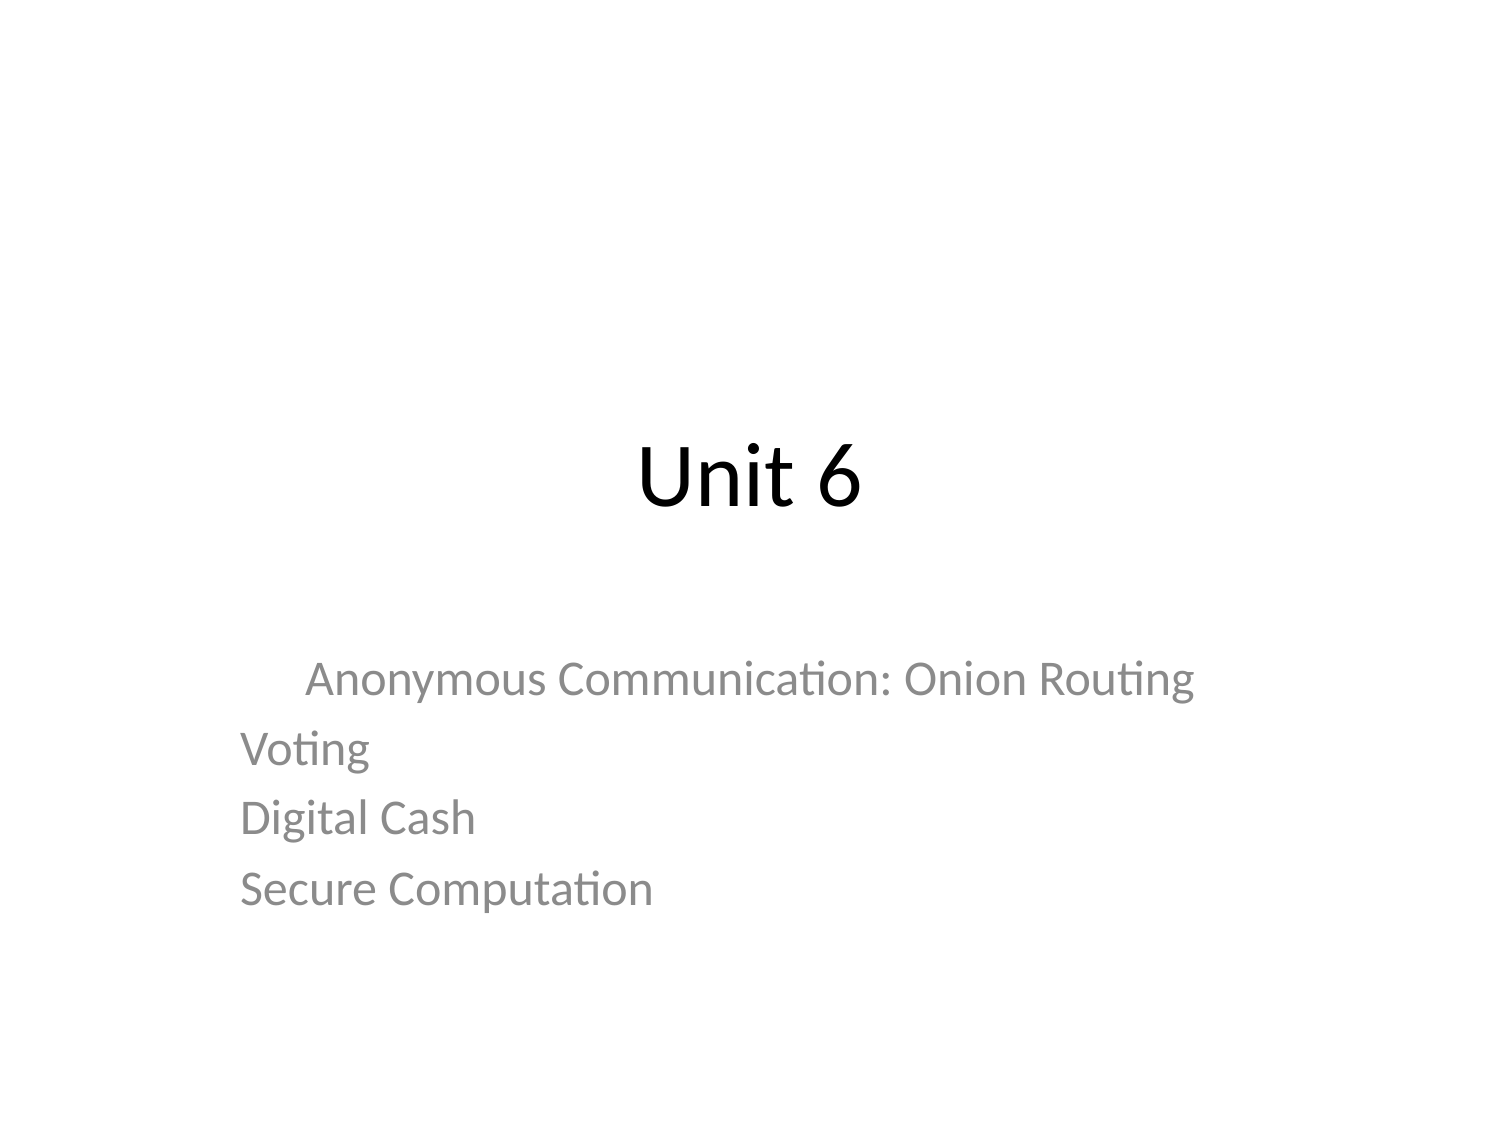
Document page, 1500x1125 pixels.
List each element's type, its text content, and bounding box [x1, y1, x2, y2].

title Unit 6 [112, 349, 1388, 591]
subtitle Anonymous Communication: Onion Routing Voting Digital Cash Secure Computation [225, 637, 1275, 925]
